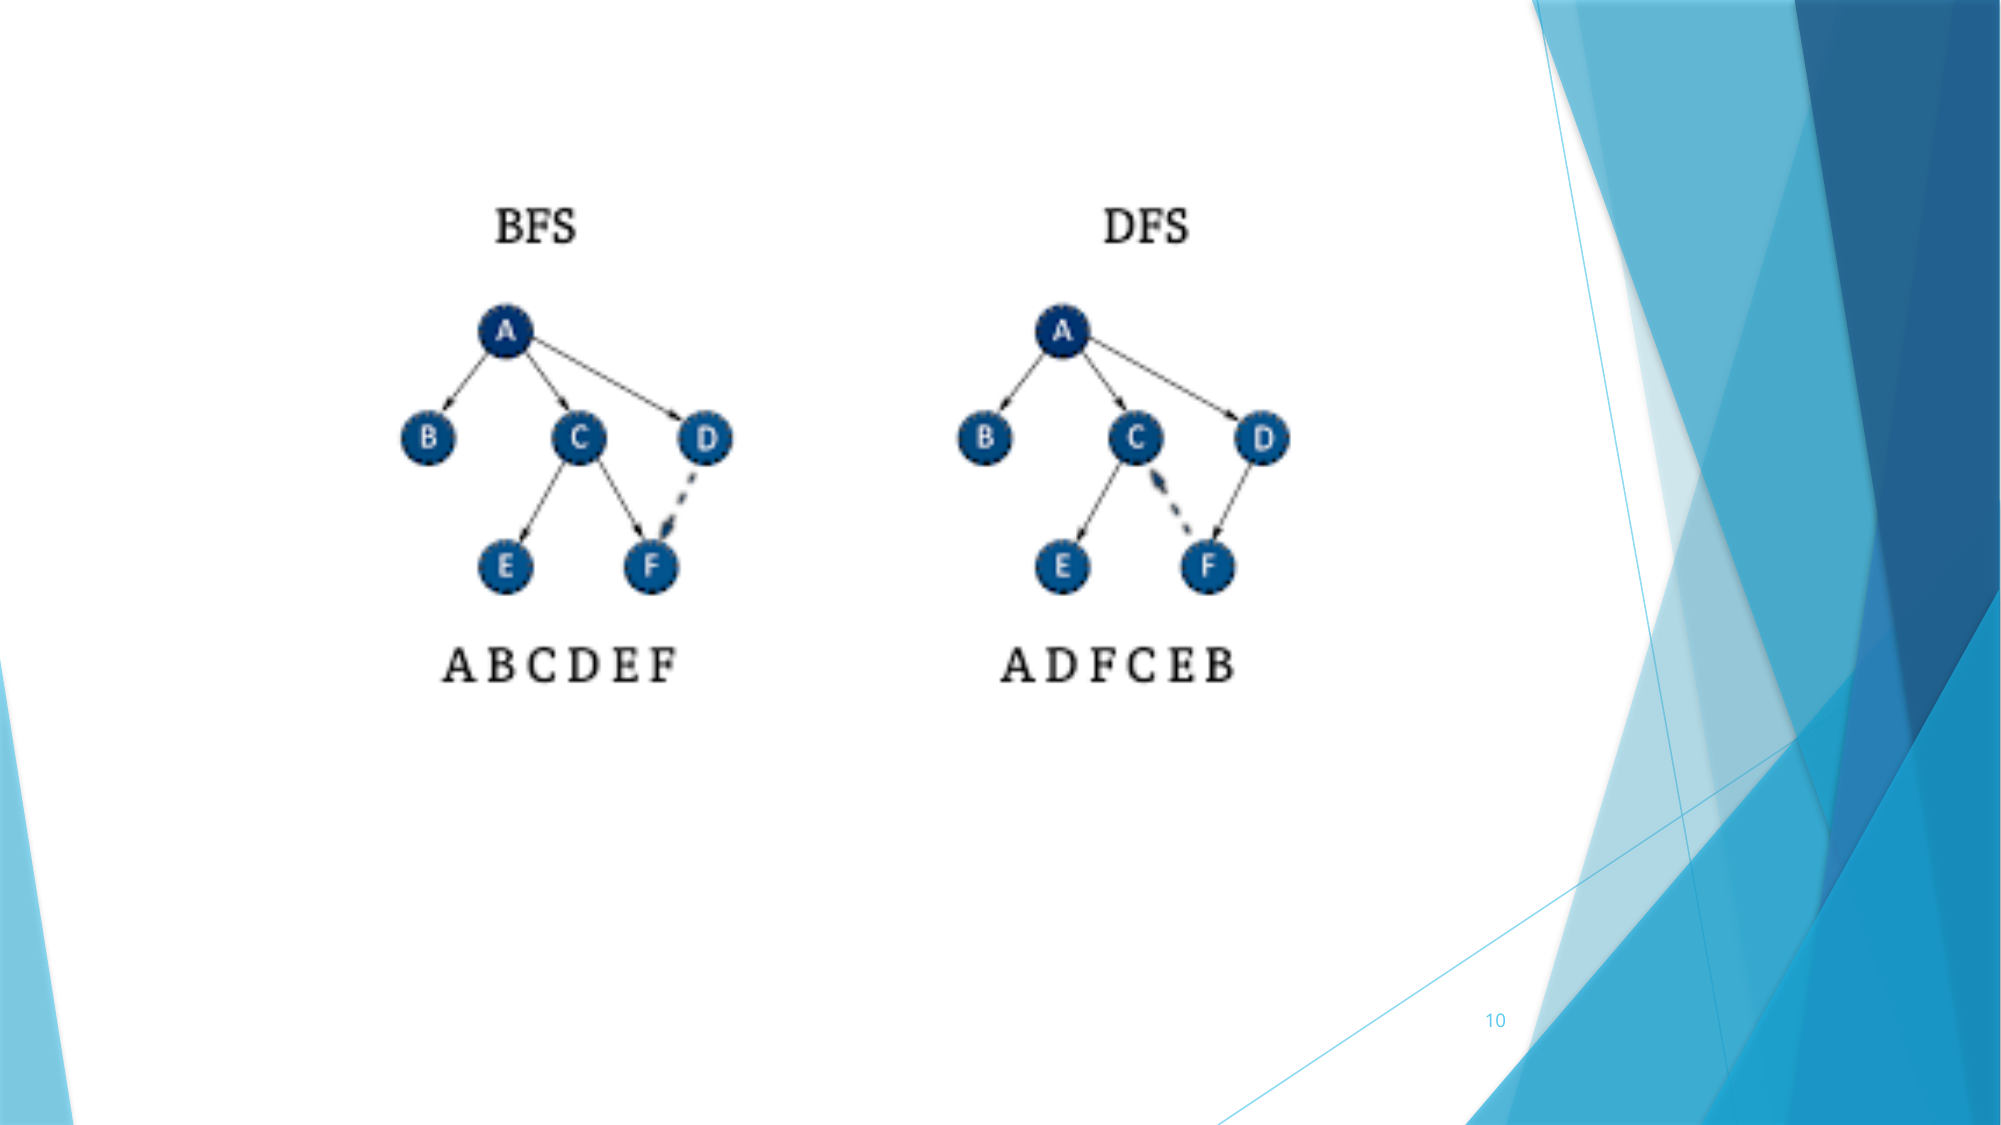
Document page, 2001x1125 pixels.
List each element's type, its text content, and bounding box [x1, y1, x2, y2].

slide_number 10 [1409, 991, 1522, 1051]
picture [297, 163, 1406, 719]
